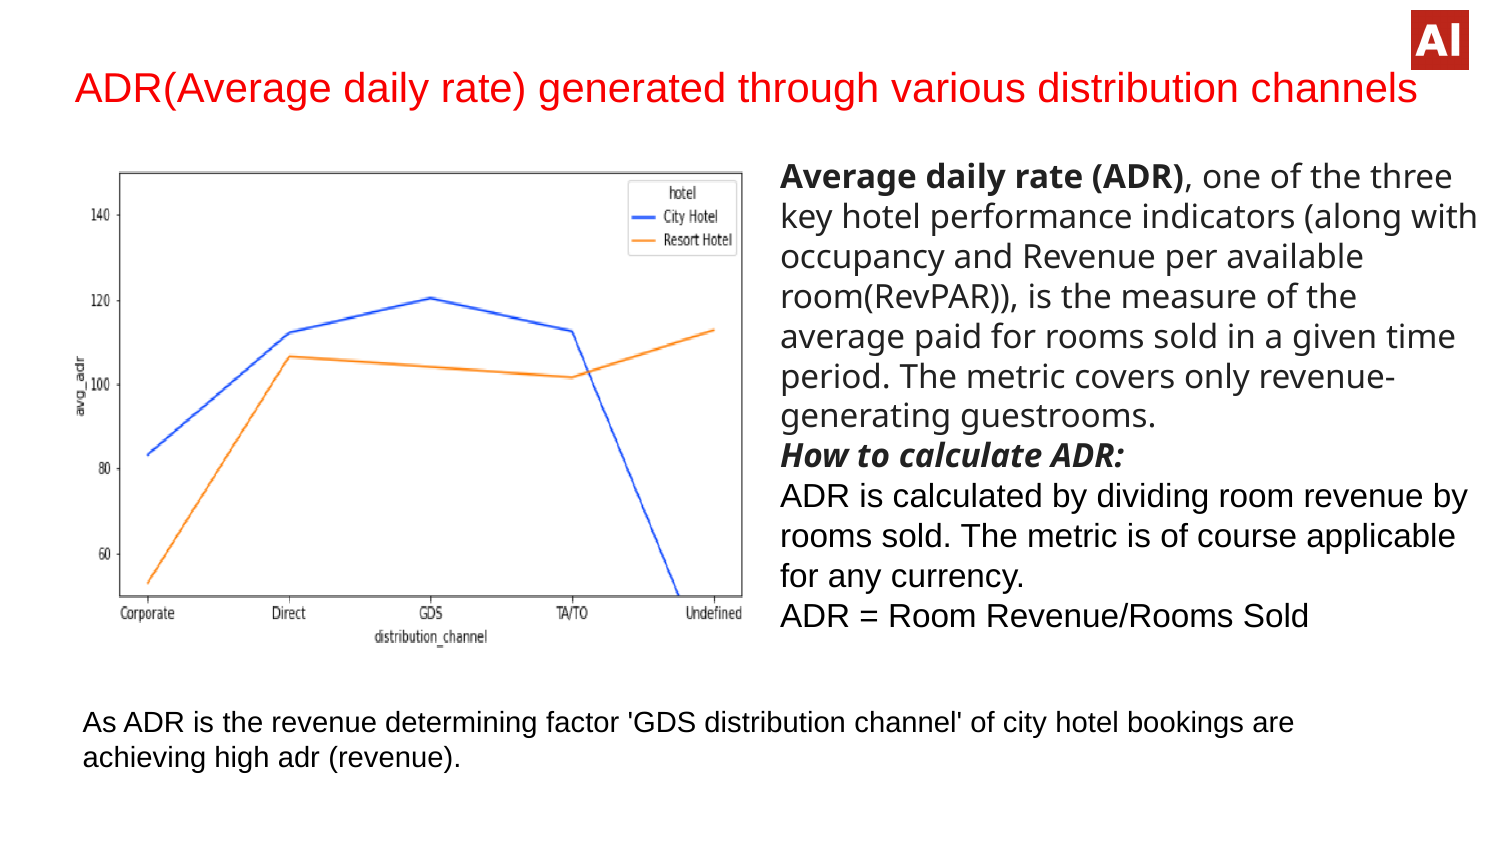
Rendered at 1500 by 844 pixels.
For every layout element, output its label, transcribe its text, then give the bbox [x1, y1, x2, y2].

picture [68, 151, 806, 669]
picture [1411, 10, 1469, 70]
text_box As ADR is the revenue determining factor 'GDS distribution channel' of city hotel bookings are achieving high adr (revenue). [67, 695, 1437, 816]
text_box ADR(Average daily rate) generated through various distribution channels [59, 53, 1443, 119]
text_box Average daily rate (ADR), one of the three key hotel performance indicators (along with occupancy and Revenue per available room(RevPAR)), is the measure of the average paid for rooms sold in a given time period. The metric covers only revenue-generating guestrooms. How to calculate ADR: ADR is calculated by dividing room revenue by rooms sold. The metric is of course applicable for any currency. ADR = Room Revenue/Rooms Sold [764, 147, 1500, 648]
